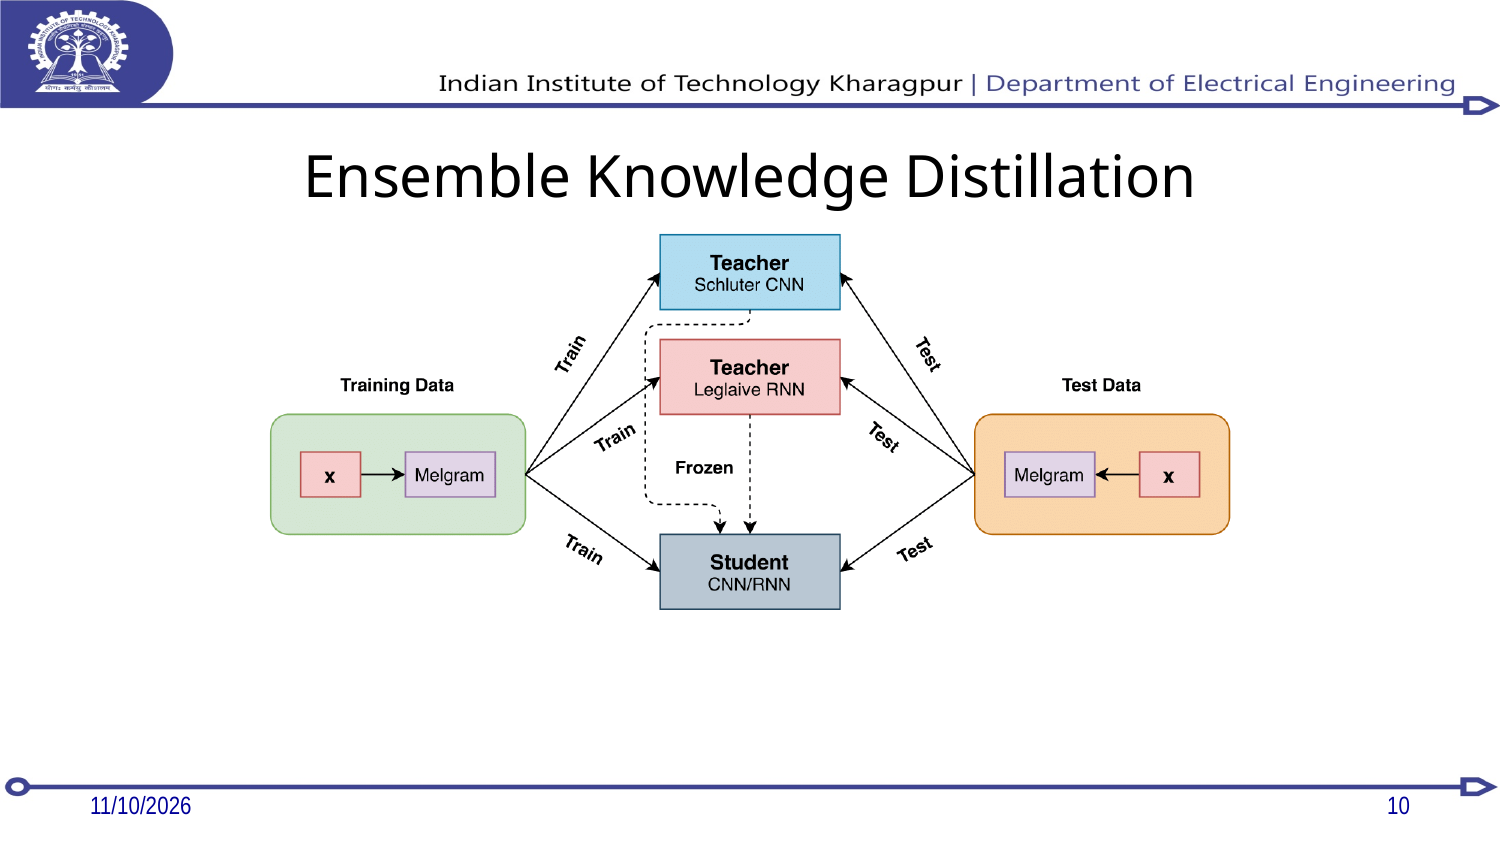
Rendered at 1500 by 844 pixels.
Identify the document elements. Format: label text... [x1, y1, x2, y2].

title Ensemble Knowledge Distillation [75, 111, 1425, 236]
picture [0, 0, 1500, 844]
slide_number 16-Aug-21 [75, 782, 425, 827]
slide_number 10 [1074, 782, 1425, 827]
